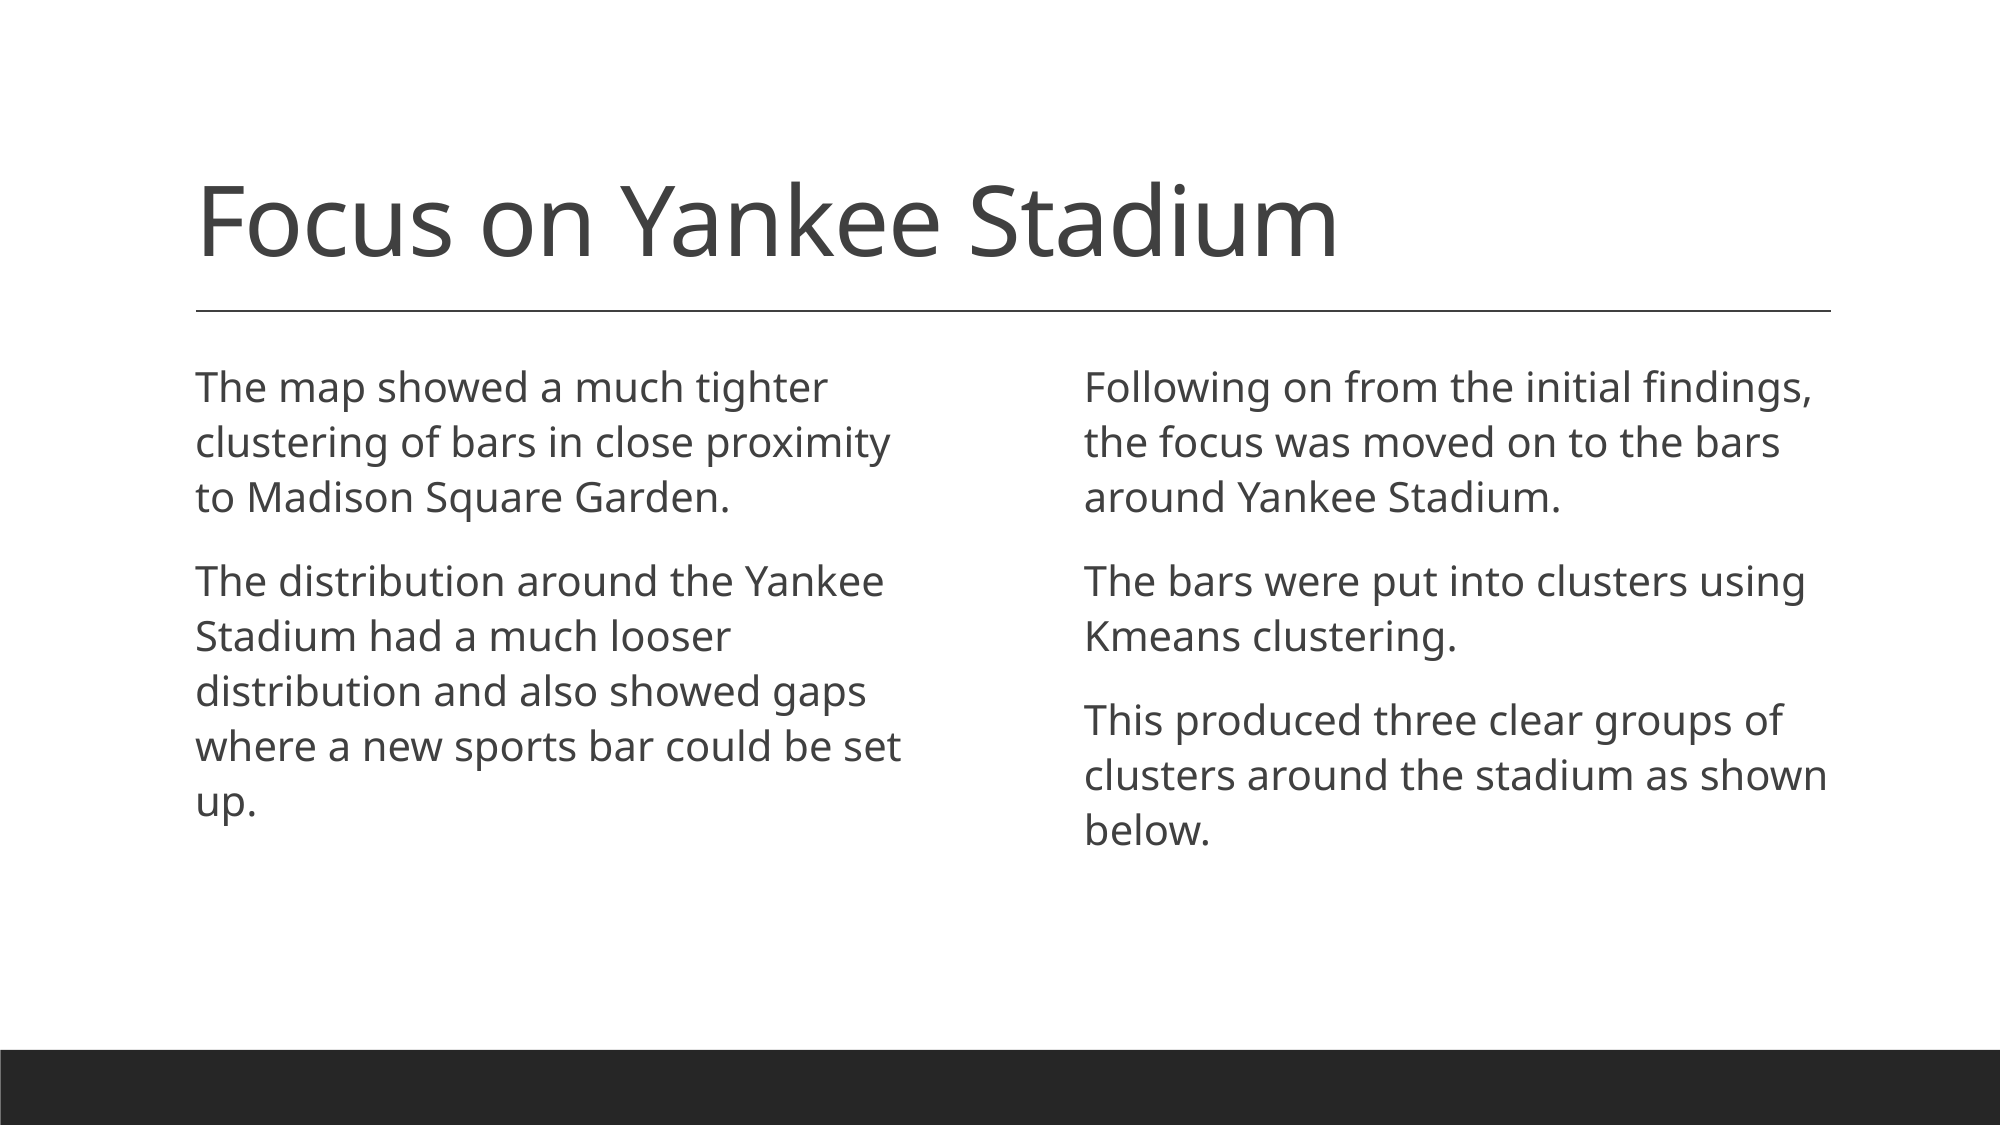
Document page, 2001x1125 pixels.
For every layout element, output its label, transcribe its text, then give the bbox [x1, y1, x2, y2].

title Focus on Yankee Stadium [180, 47, 1830, 285]
list Following on from the initial findings, the focus was moved on to the bars around Yankee Stadium. The bars were put into clusters using Kmeans clustering. This produced three clear groups of clusters around the stadium as shown below. [1068, 347, 1830, 963]
list The map showed a much tighter clustering of bars in close proximity to Madison Square Garden. The distribution around the Yankee Stadium had a much looser distribution and also showed gaps where a new sports bar could be set up. [180, 347, 942, 963]
